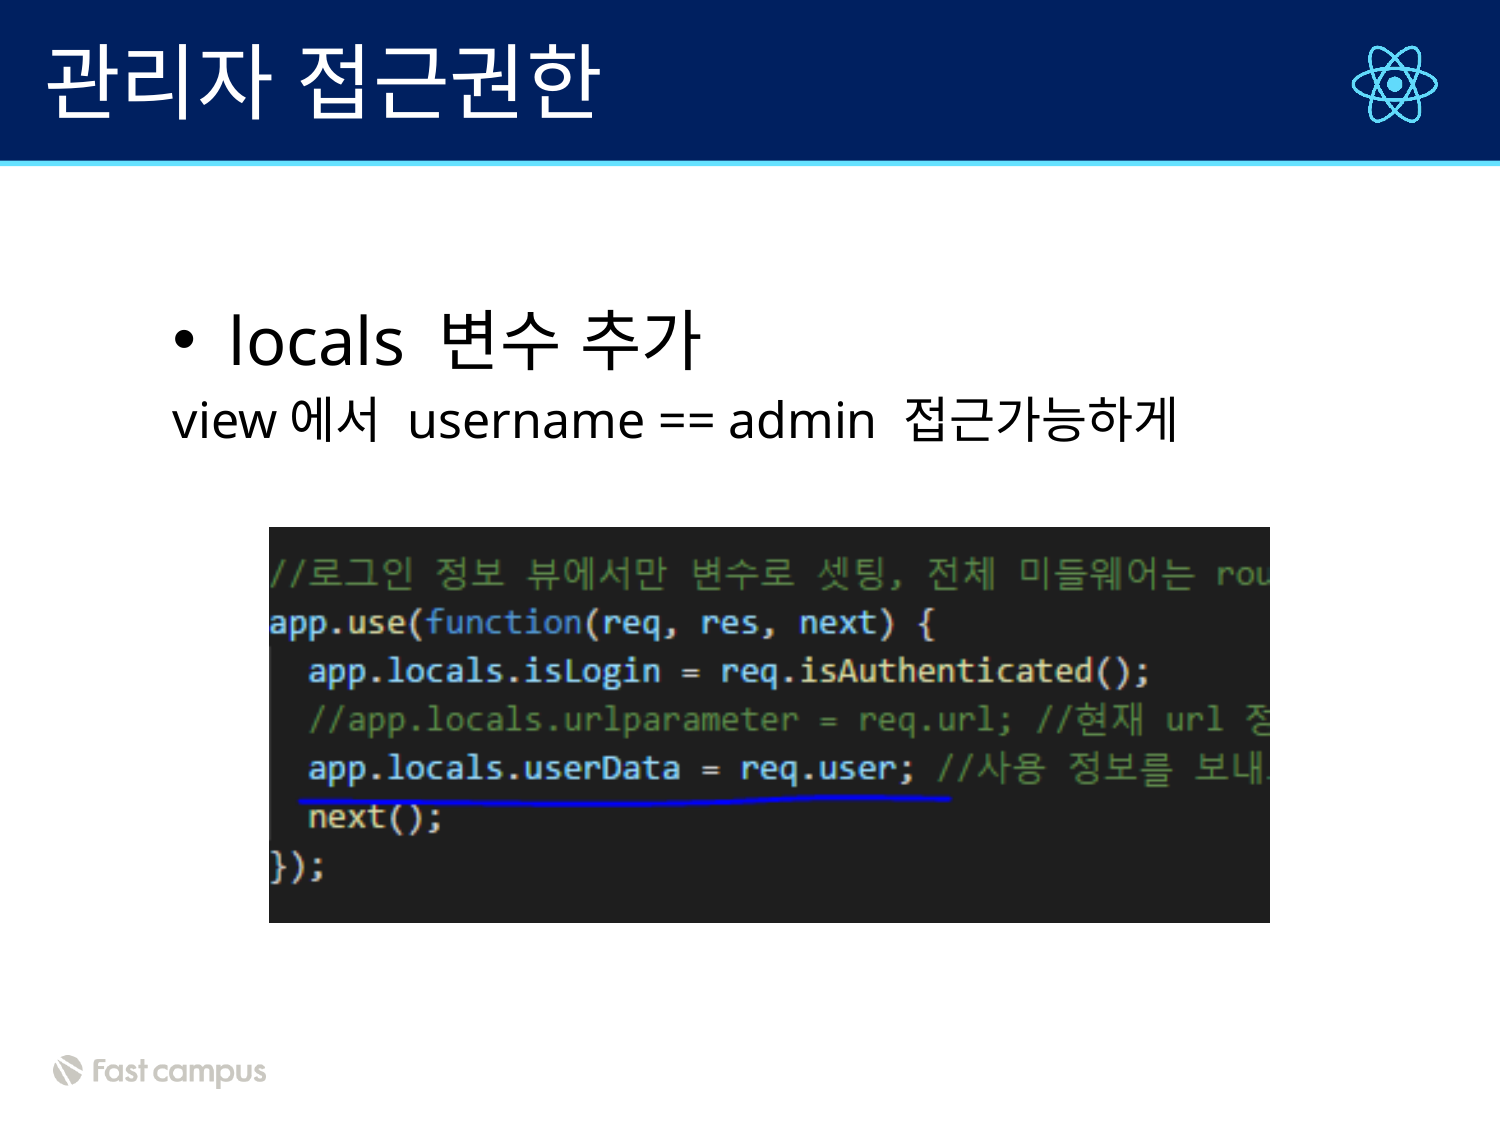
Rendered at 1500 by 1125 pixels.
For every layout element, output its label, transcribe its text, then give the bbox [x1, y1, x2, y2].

picture [1380, 36, 1444, 135]
list locals 변수 추가 view에서 username == admin 접근가능하게 [157, 290, 1343, 953]
picture [269, 527, 1270, 923]
title 관리자 접근권한 [29, 0, 1380, 175]
